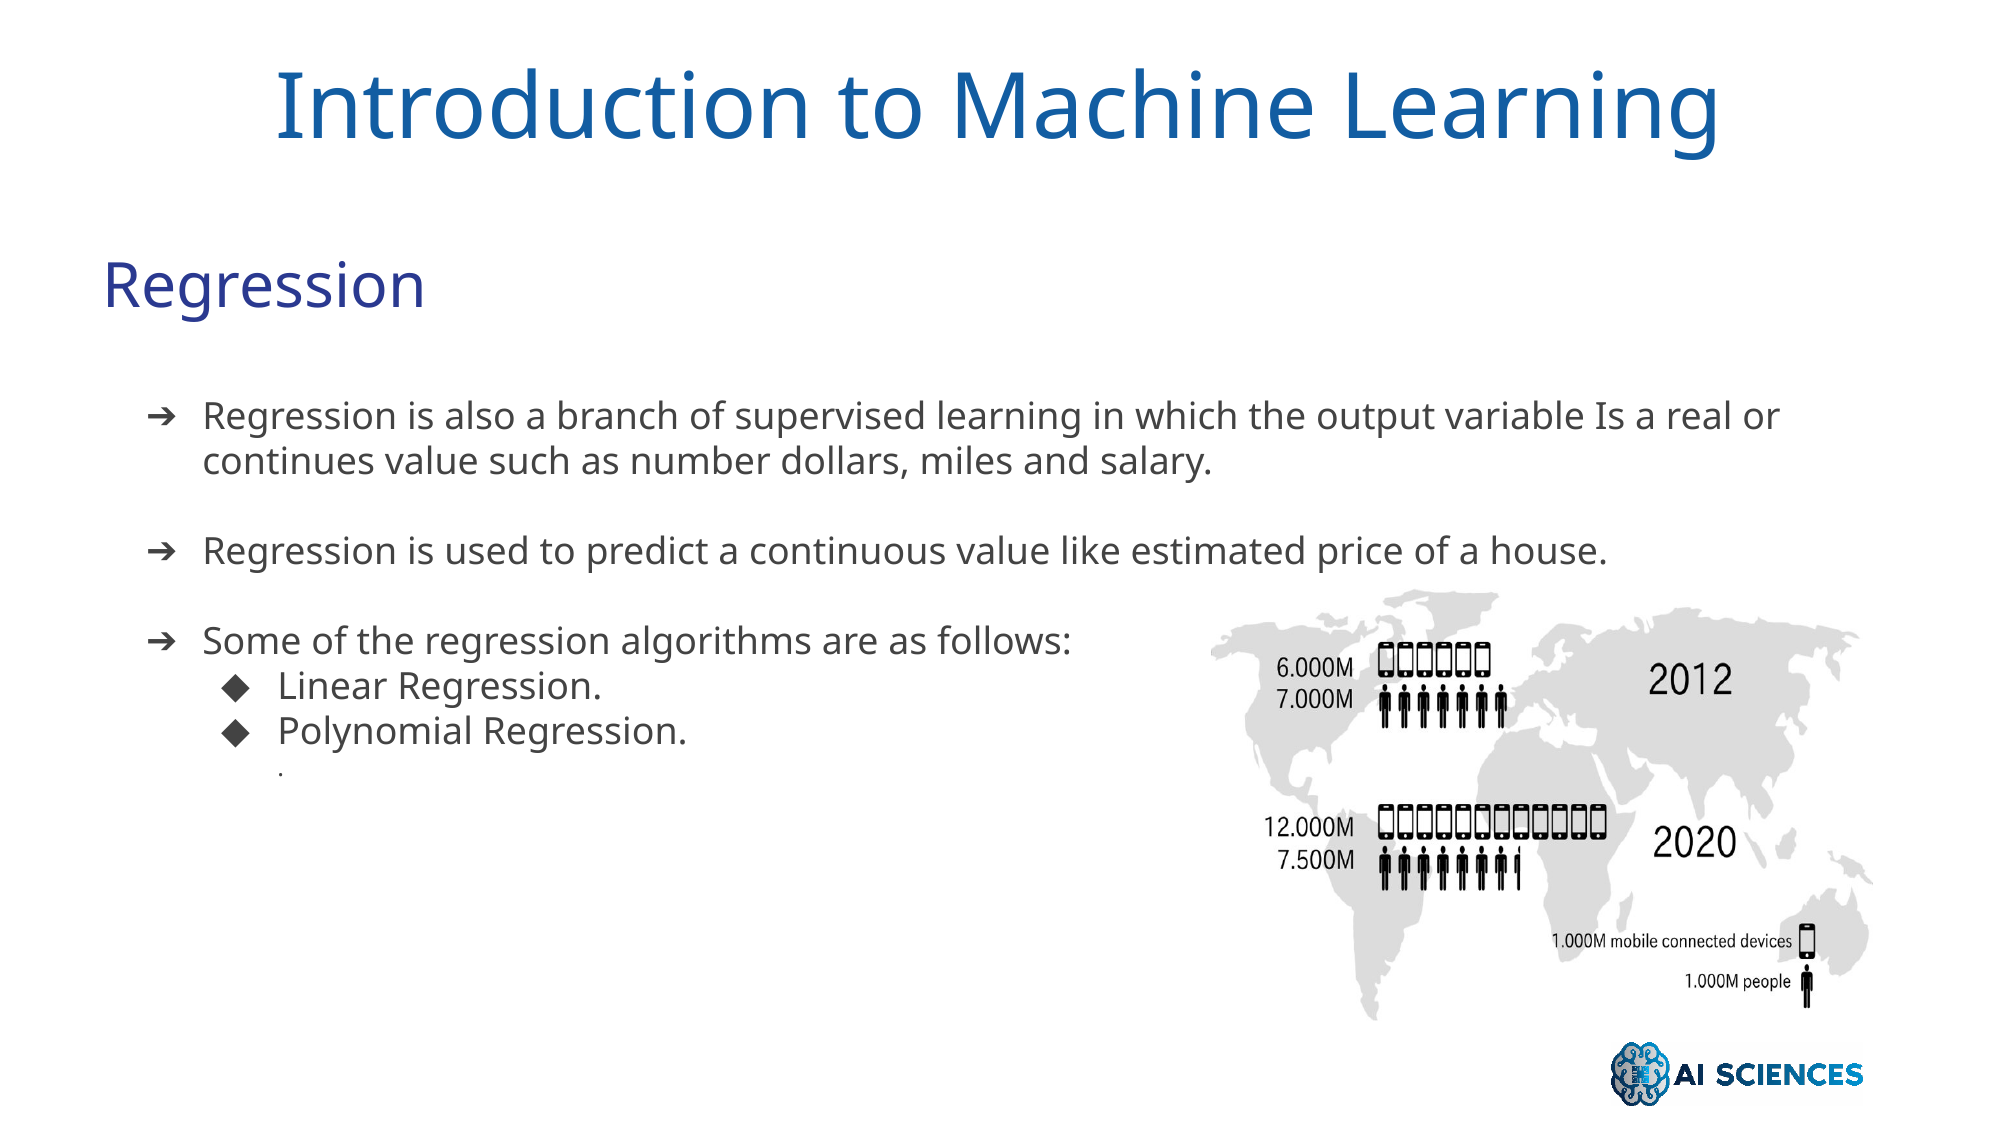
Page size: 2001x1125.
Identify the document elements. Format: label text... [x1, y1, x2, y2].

picture [1611, 1042, 1863, 1106]
picture [1644, 1047, 1656, 1058]
picture [1659, 1080, 1665, 1091]
text_box Introduction to Machine Learning [137, 0, 1863, 218]
text_box Regression is also a branch of supervised learning in which the output variable Is a real or continues value such as number dollars, miles and salary. Regression is used to predict a continuous value like estimated price of a house. Some of the regression algorithms are as follows: Linear Regression. Polynomial Regression. . [112, 376, 1886, 1024]
text_box Regression [87, 229, 1486, 330]
picture [1211, 588, 1874, 1022]
picture [1853, 1068, 1863, 1074]
